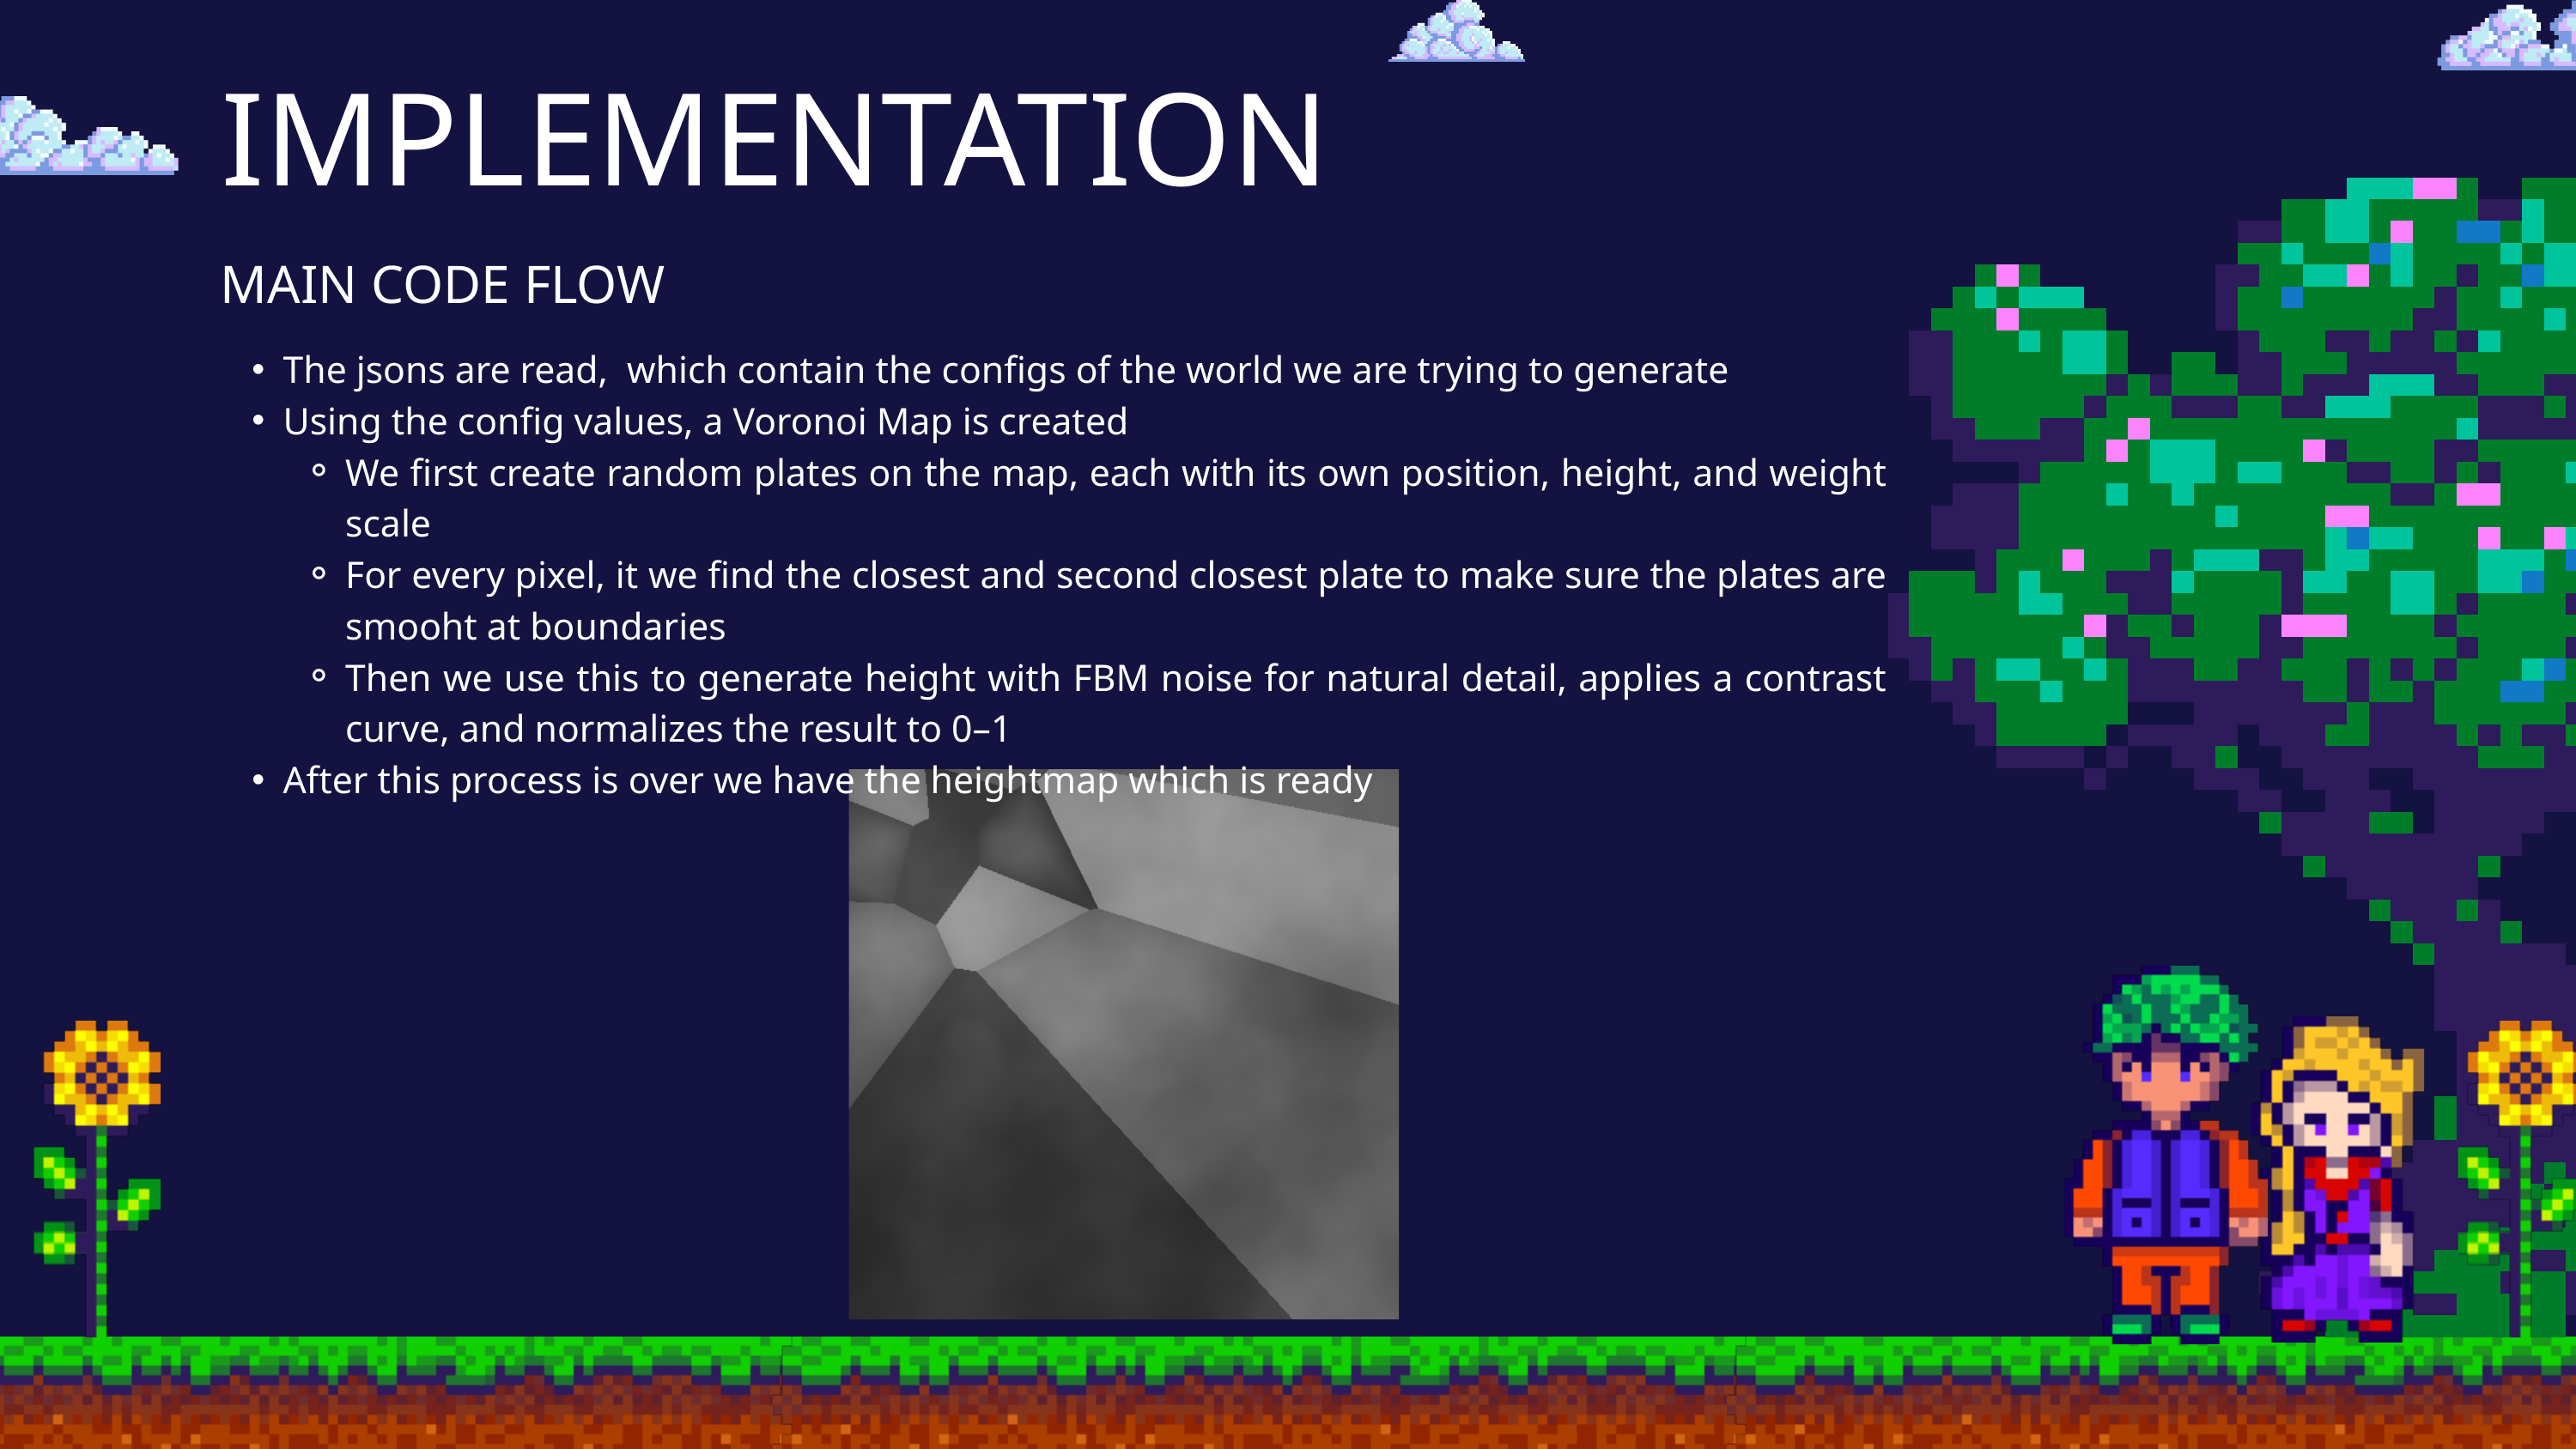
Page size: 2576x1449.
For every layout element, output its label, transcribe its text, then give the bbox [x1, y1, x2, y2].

text_box [33, 1021, 161, 1337]
text_box The jsons are read, which contain the configs of the world we are trying to generate Using the config values, a Voronoi Map is created We first create random plates on the map, each with its own position, height, and weight scale For every pixel, it we find the closest and second closest plate to make sure the plates are smooht at boundaries Then we use this to generate height with FBM noise for natural detail, applies a contrast curve, and normalizes the result to 0–1 After this process is over we have the heightmap which is ready [220, 339, 1888, 802]
text_box [772, 1337, 1727, 1449]
text_box [0, 1337, 772, 1449]
text_box [2437, 0, 2576, 70]
text_box [1388, 0, 1526, 62]
text_box MAIN CODE FLOW [220, 240, 1899, 314]
text_box [2458, 1021, 2576, 1337]
text_box IMPLEMENTATION [221, 32, 1669, 212]
text_box [2269, 1016, 2425, 1343]
text_box [1887, 178, 2576, 1337]
text_box [2064, 966, 2269, 1344]
text_box [848, 802, 1400, 1319]
text_box [0, 96, 179, 175]
text_box [1727, 1337, 2576, 1449]
